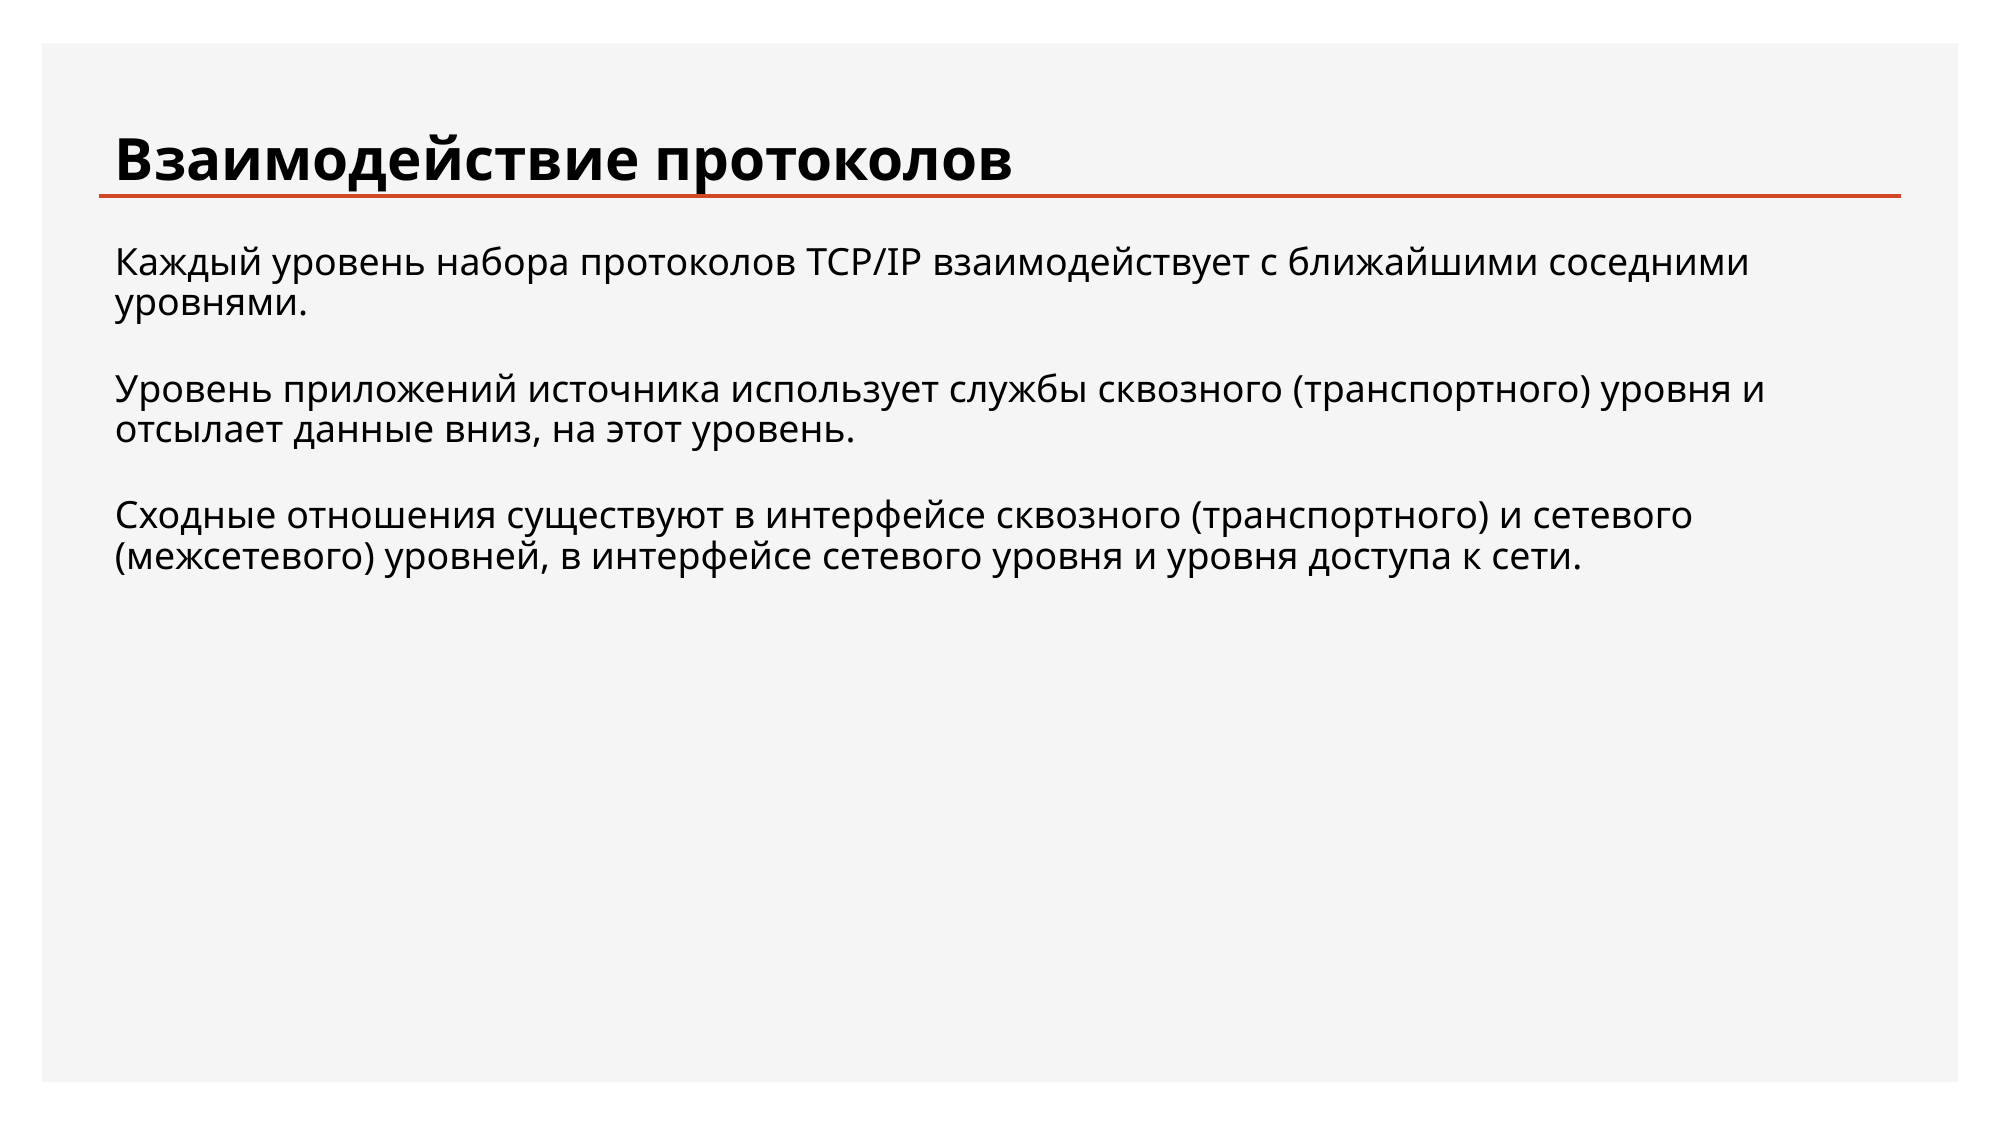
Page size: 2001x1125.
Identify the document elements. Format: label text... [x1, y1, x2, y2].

title Взаимодействие протоколов [99, 25, 1900, 200]
list Каждый уровень набора протоколов TCP/IP взаимодействует с ближайшими соседними уровнями. Уровень приложений источника использует службы сквозного (транспортного) уровня и отсылает данные вниз, на этот уровень. Сходные отношения существуют в интерфейсе сквозного (транспортного) и сетевого (межсетевого) уровней, в интерфейсе сетевого уровня и уровня доступа к сети. [99, 235, 1900, 888]
